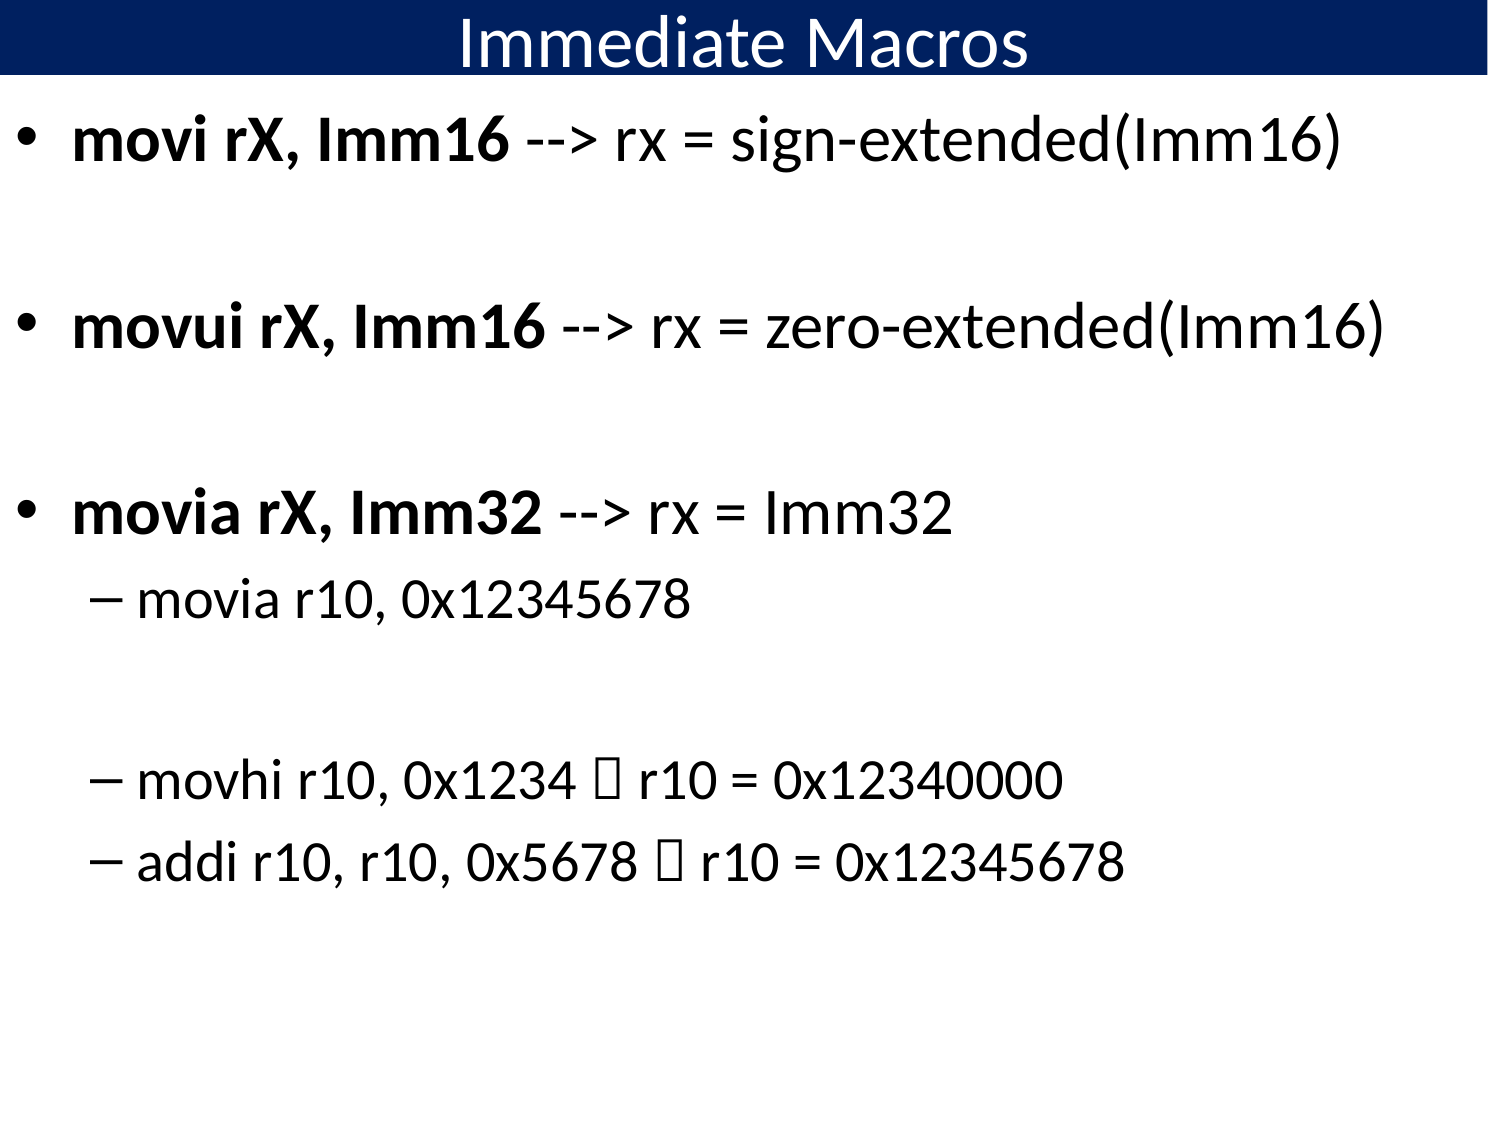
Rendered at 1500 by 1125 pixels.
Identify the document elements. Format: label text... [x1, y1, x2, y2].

list movi rX, Imm16 --> rx = sign-extended(Imm16) movui rX, Imm16 --> rx = zero-extended(Imm16) movia rX, Imm32 --> rx = Imm32 movia r10, 0x12345678 movhi r10, 0x1234  r10 = 0x12340000 addi r10, r10, 0x5678  r10 = 0x12345678 [0, 87, 1500, 1125]
title Immediate Macros [0, 0, 1488, 75]
